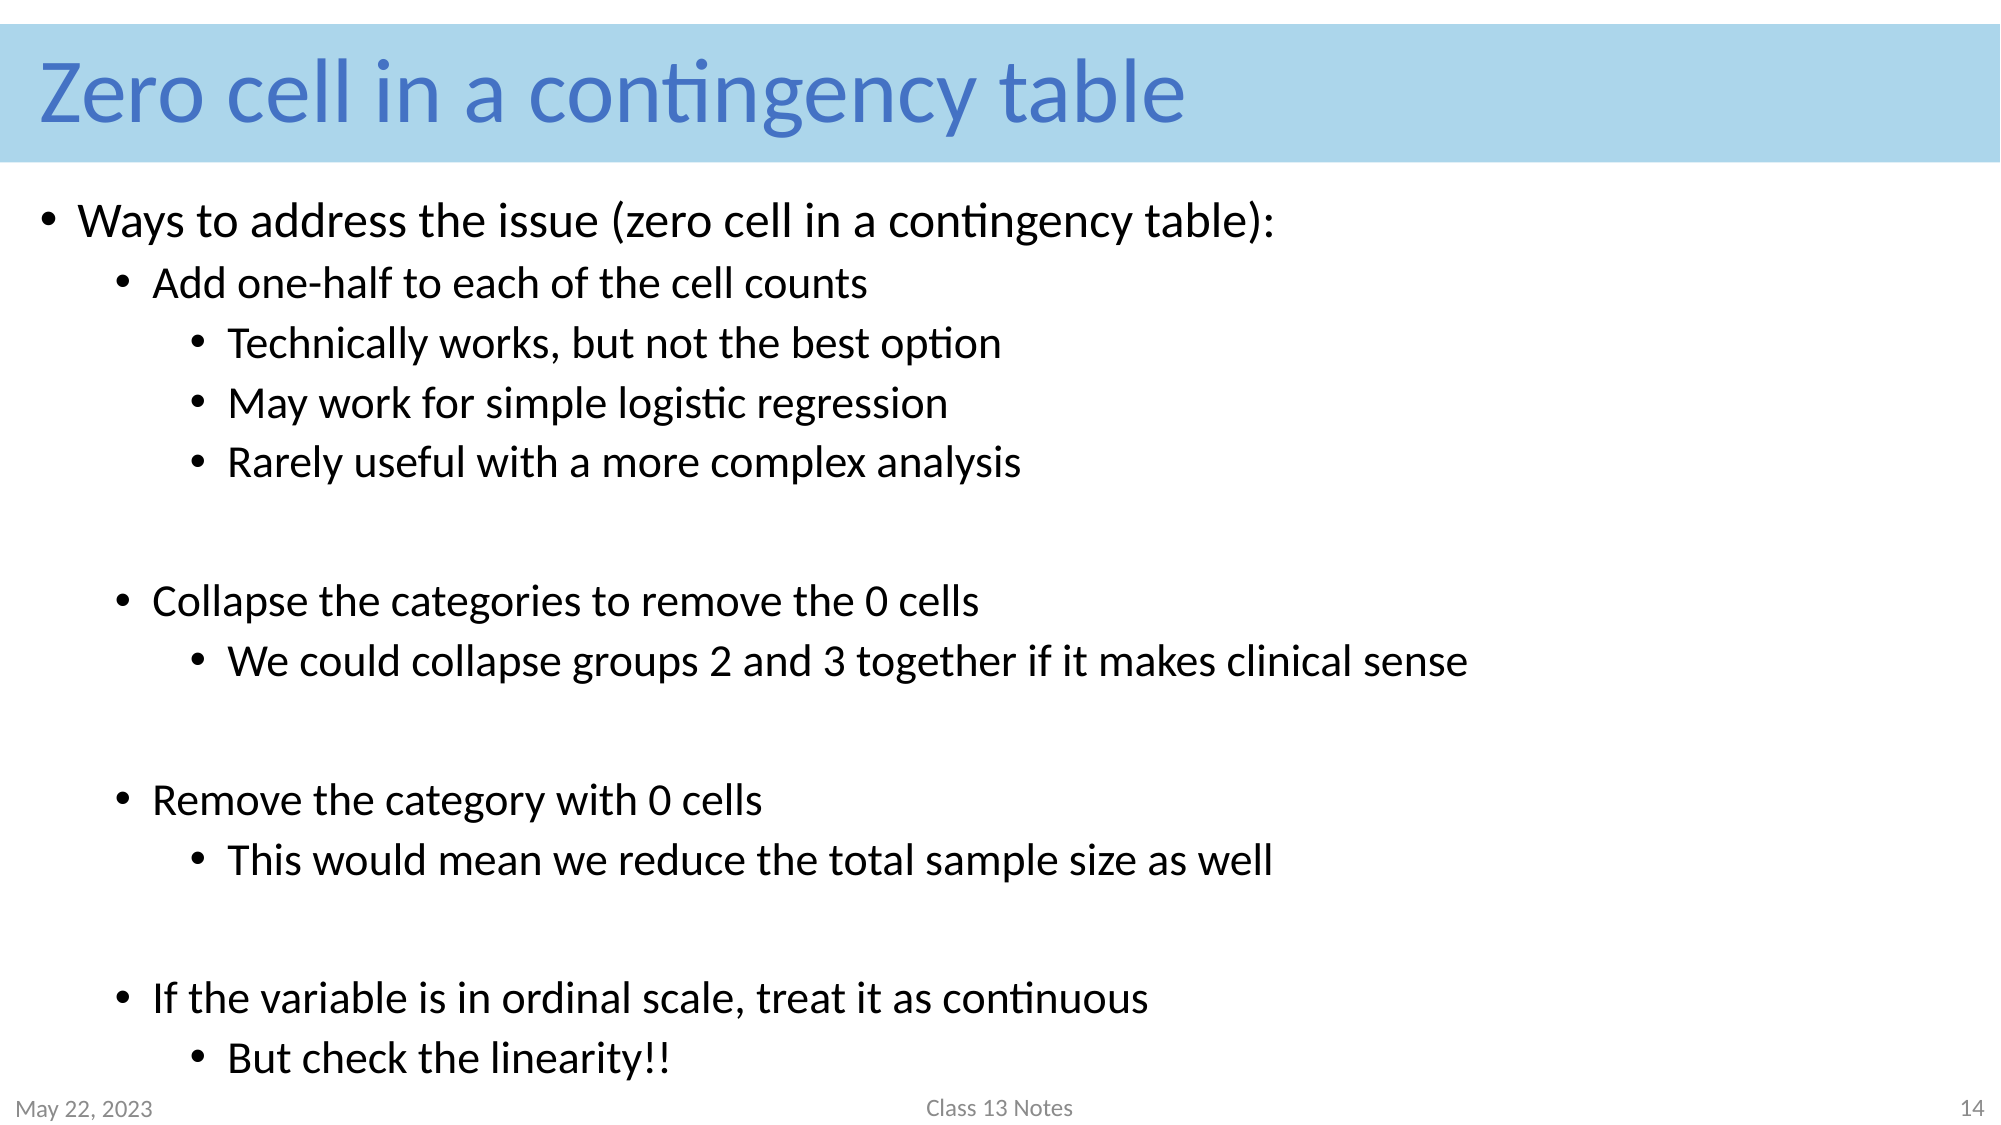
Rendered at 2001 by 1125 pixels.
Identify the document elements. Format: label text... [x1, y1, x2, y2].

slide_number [0, 1089, 450, 1125]
slide_number 14 [1550, 1087, 2000, 1125]
list Ways to address the issue (zero cell in a contingency table): Add one-half to each of the cell counts Technically works, but not the best option May work for simple logistic regression Rarely useful with a more complex analysis Collapse the categories to remove the 0 cells We could collapse groups 2 and 3 together if it makes clinical sense Remove the category with 0 cells This would mean we reduce the total sample size as well If the variable is in ordinal scale, treat it as continuous But check the linearity!! [24, 187, 1525, 1075]
footer Class 13 Notes [662, 1087, 1338, 1125]
title Zero cell in a contingency table [24, 24, 1975, 163]
text_box [0, 23, 2000, 163]
